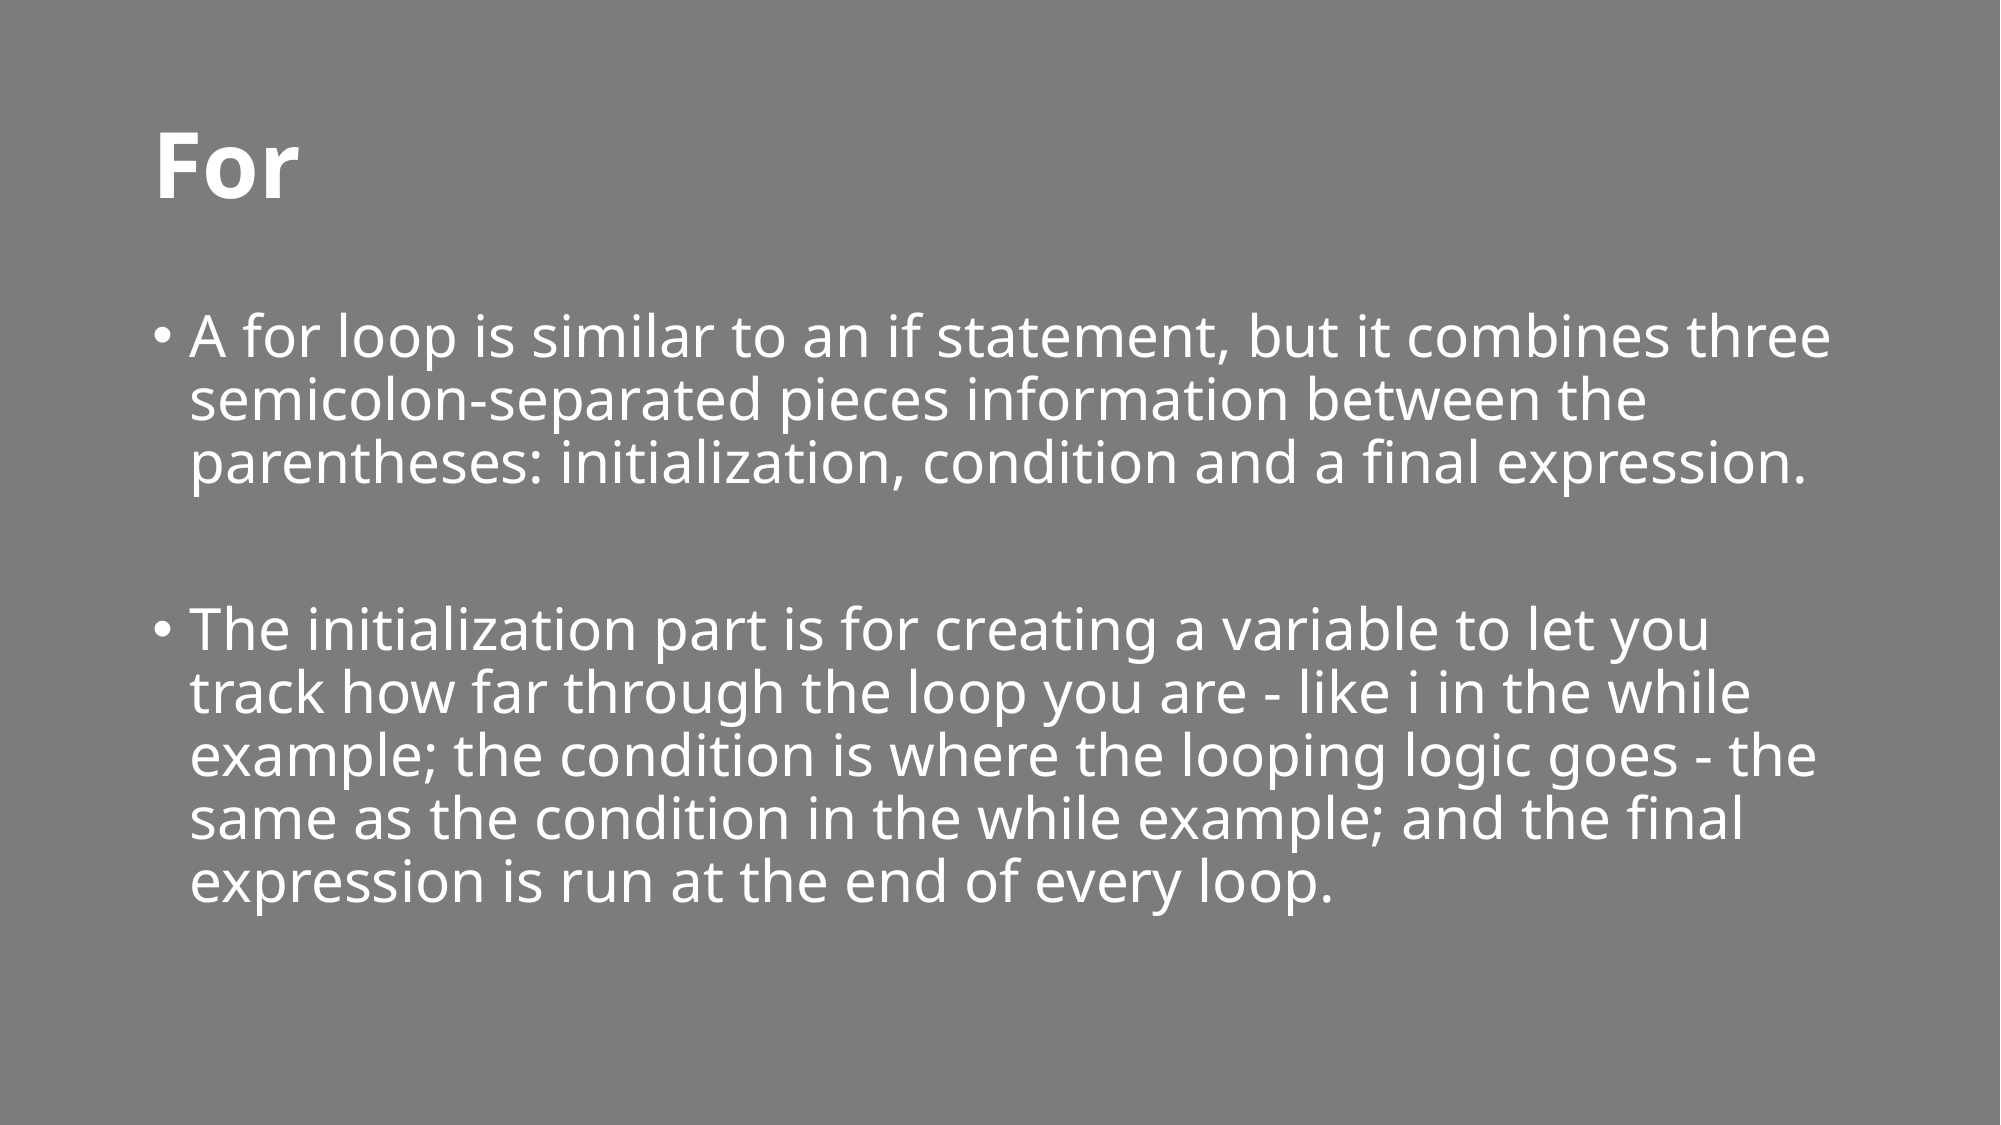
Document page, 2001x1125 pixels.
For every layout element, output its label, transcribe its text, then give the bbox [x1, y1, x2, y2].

list A for loop is similar to an if statement, but it combines three semicolon-separated pieces information between the parentheses: initialization, condition and a final expression. The initialization part is for creating a variable to let you track how far through the loop you are - like i in the while example; the condition is where the looping logic goes - the same as the condition in the while example; and the final expression is run at the end of every loop. [137, 299, 1863, 1014]
title For [137, 59, 1863, 278]
